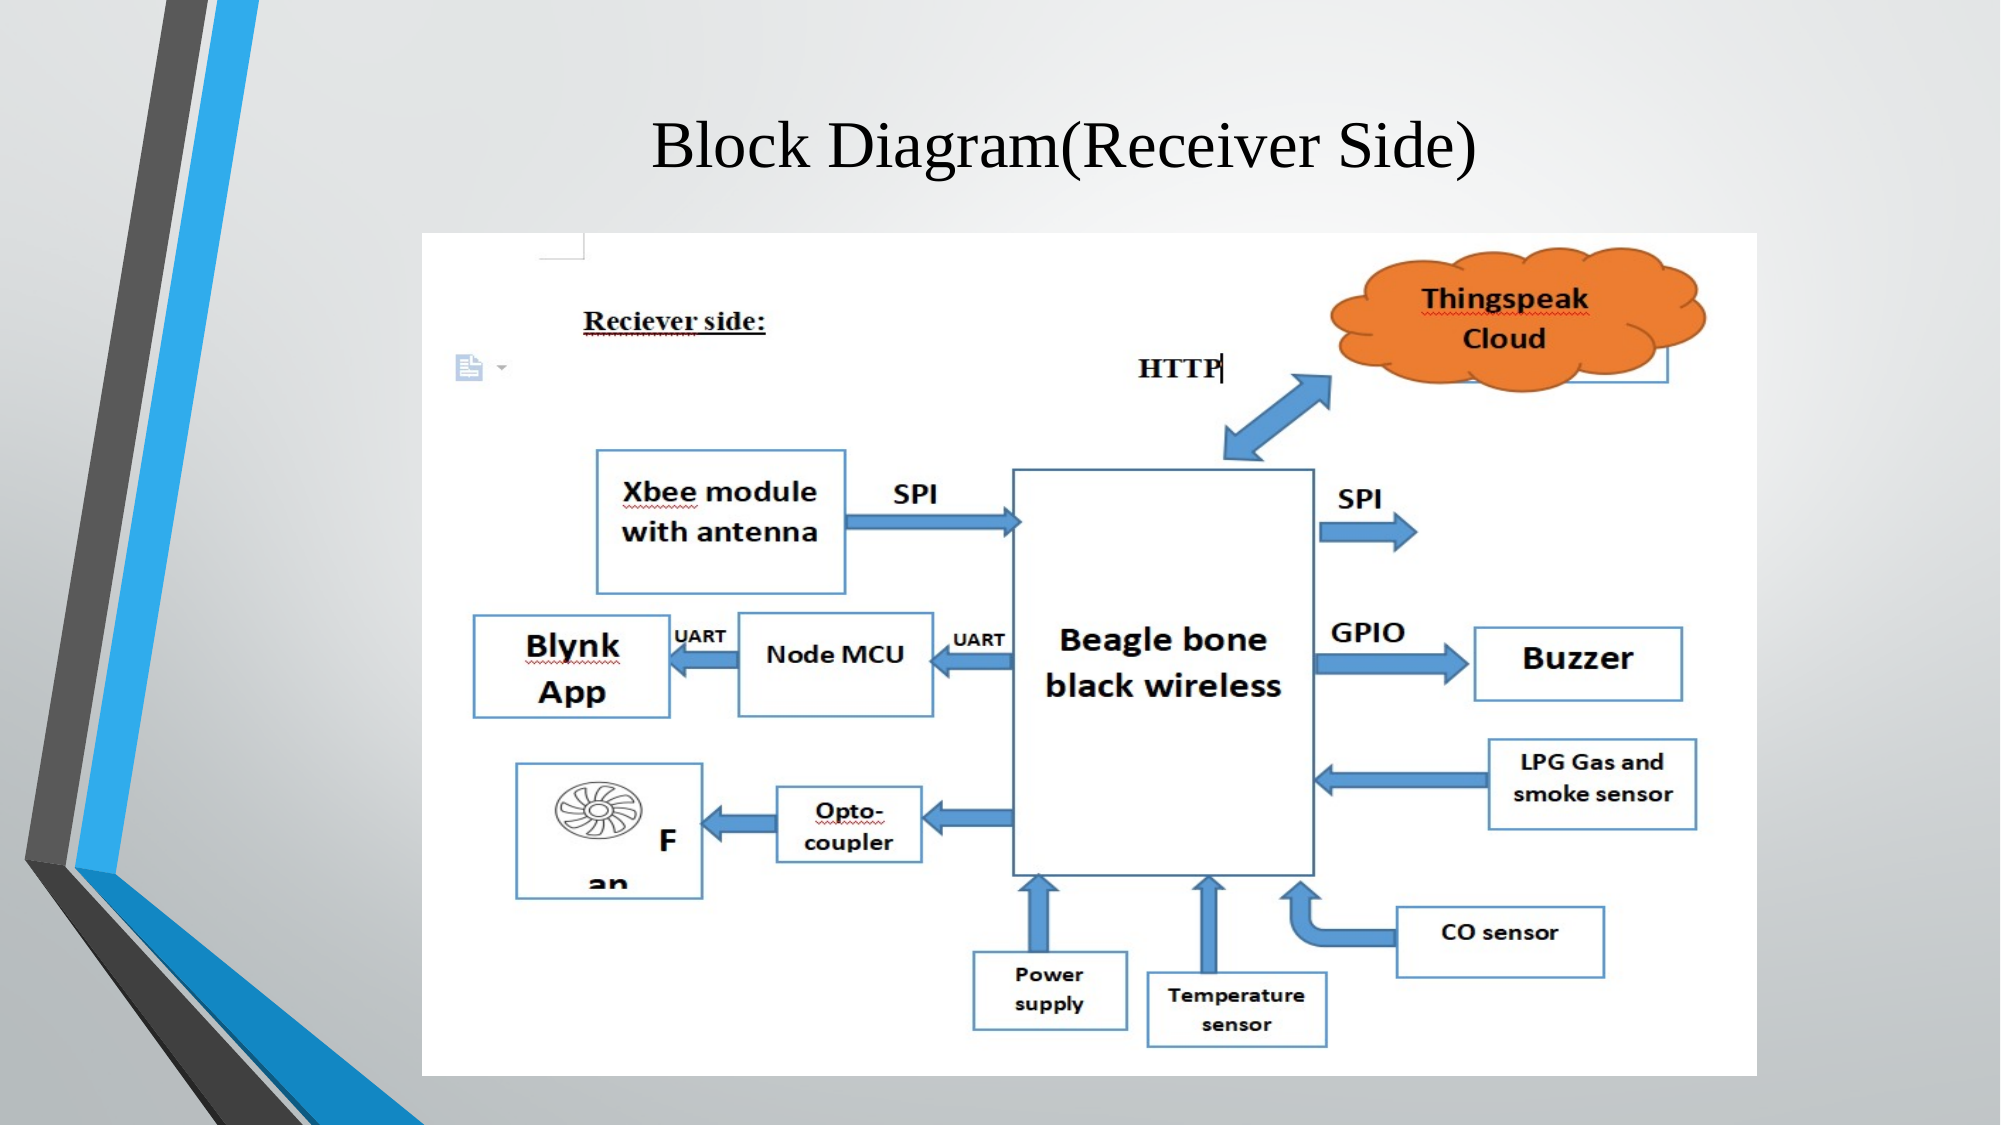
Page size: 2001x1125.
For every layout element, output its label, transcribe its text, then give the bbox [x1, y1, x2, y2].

title Block Diagram(Receiver Side) [243, 32, 1887, 250]
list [422, 232, 1757, 1076]
